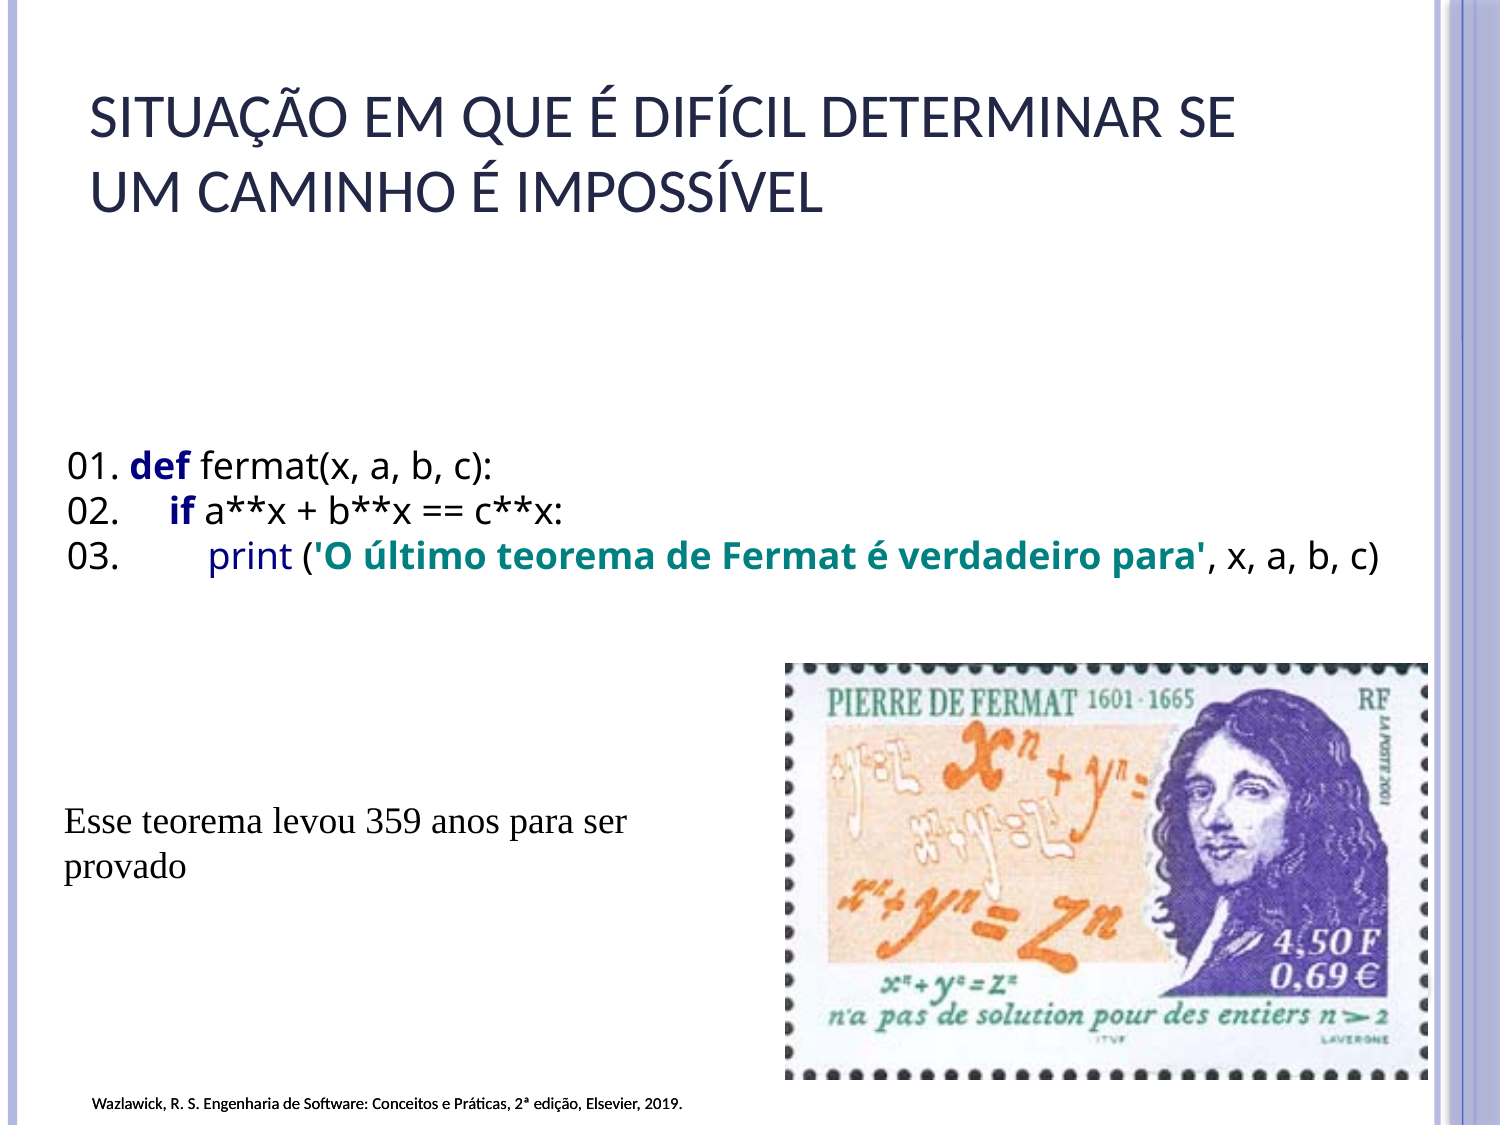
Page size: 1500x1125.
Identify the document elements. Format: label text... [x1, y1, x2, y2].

text_box Esse teorema levou 359 anos para ser provado [49, 788, 750, 893]
title Situação em que é difícil determinar se um caminho é impossível [75, 45, 1300, 233]
text_box 01. def fermat(x, a, b, c): 02. if a**x + b**x == c**x: 03. print ('O último teorema de Fermat é verdadeiro para', x, a, b, c) [51, 434, 1401, 577]
picture [784, 662, 1428, 1081]
